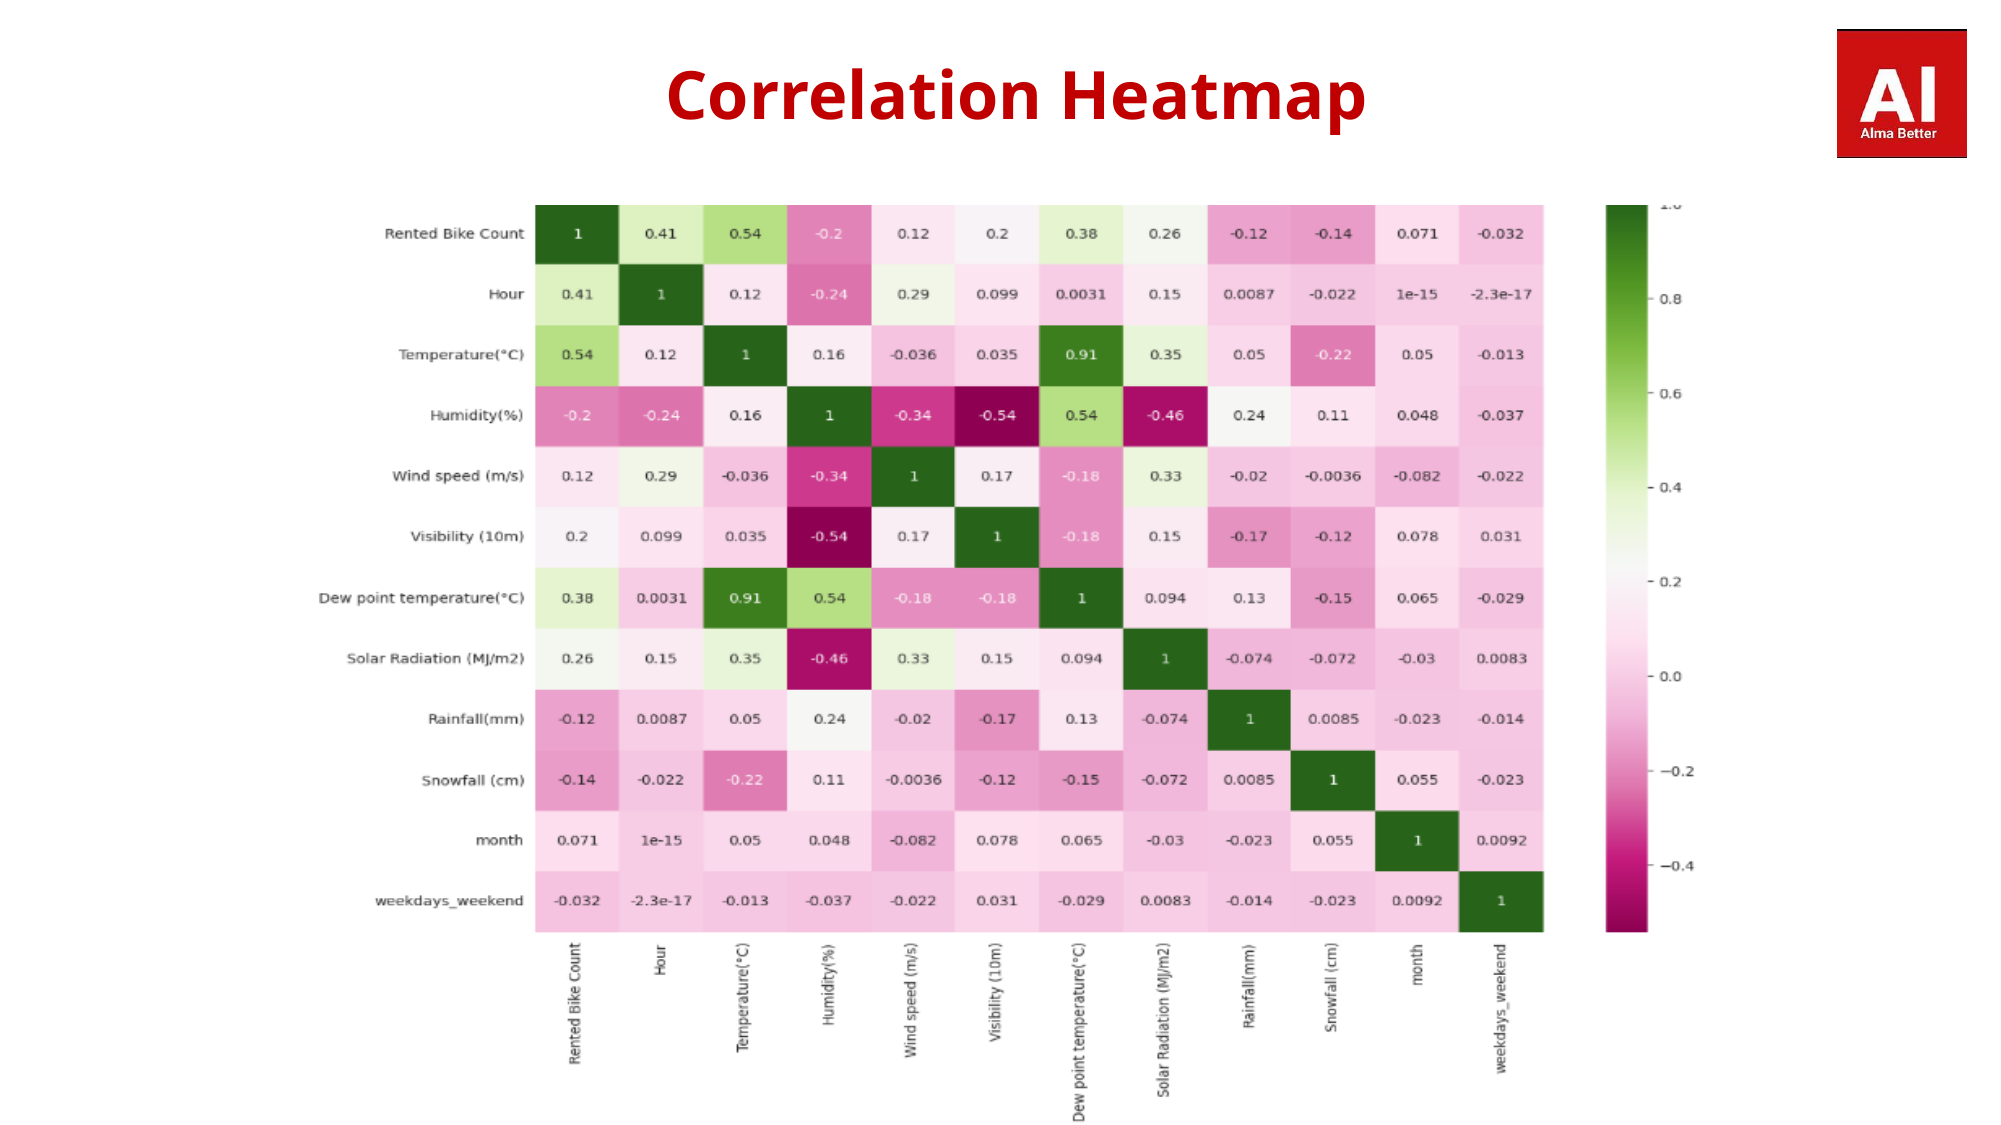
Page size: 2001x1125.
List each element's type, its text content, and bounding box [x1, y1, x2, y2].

picture [1837, 29, 1967, 158]
picture [318, 205, 1715, 1125]
text_box Correlation Heatmap [650, 45, 1383, 140]
